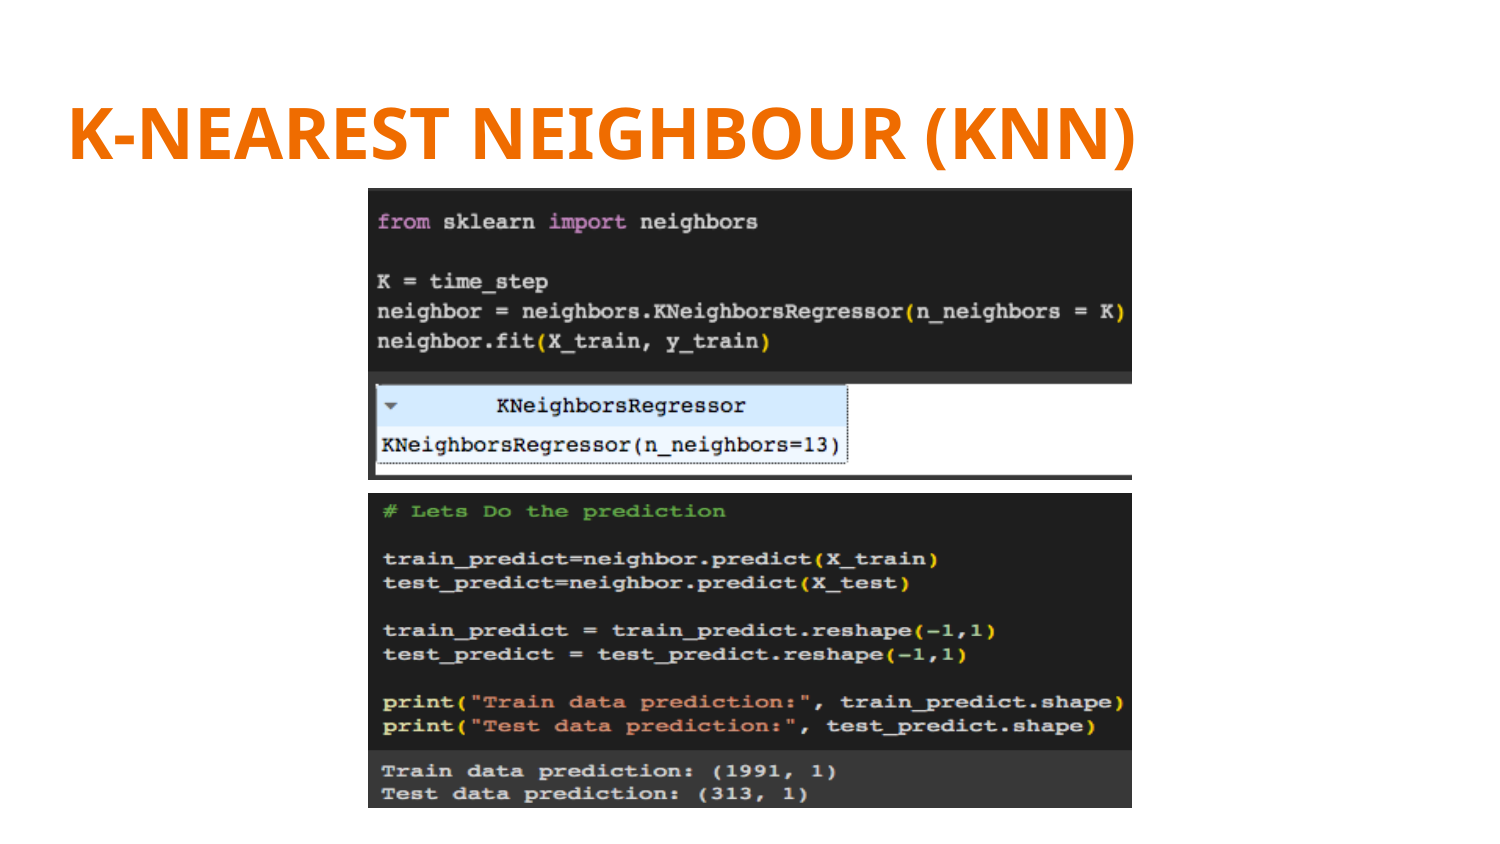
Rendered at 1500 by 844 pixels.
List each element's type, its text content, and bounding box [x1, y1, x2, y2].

picture [368, 493, 1132, 809]
picture [368, 188, 1132, 480]
title K-NEAREST NEIGHBOUR (KNN) [51, 72, 1449, 189]
